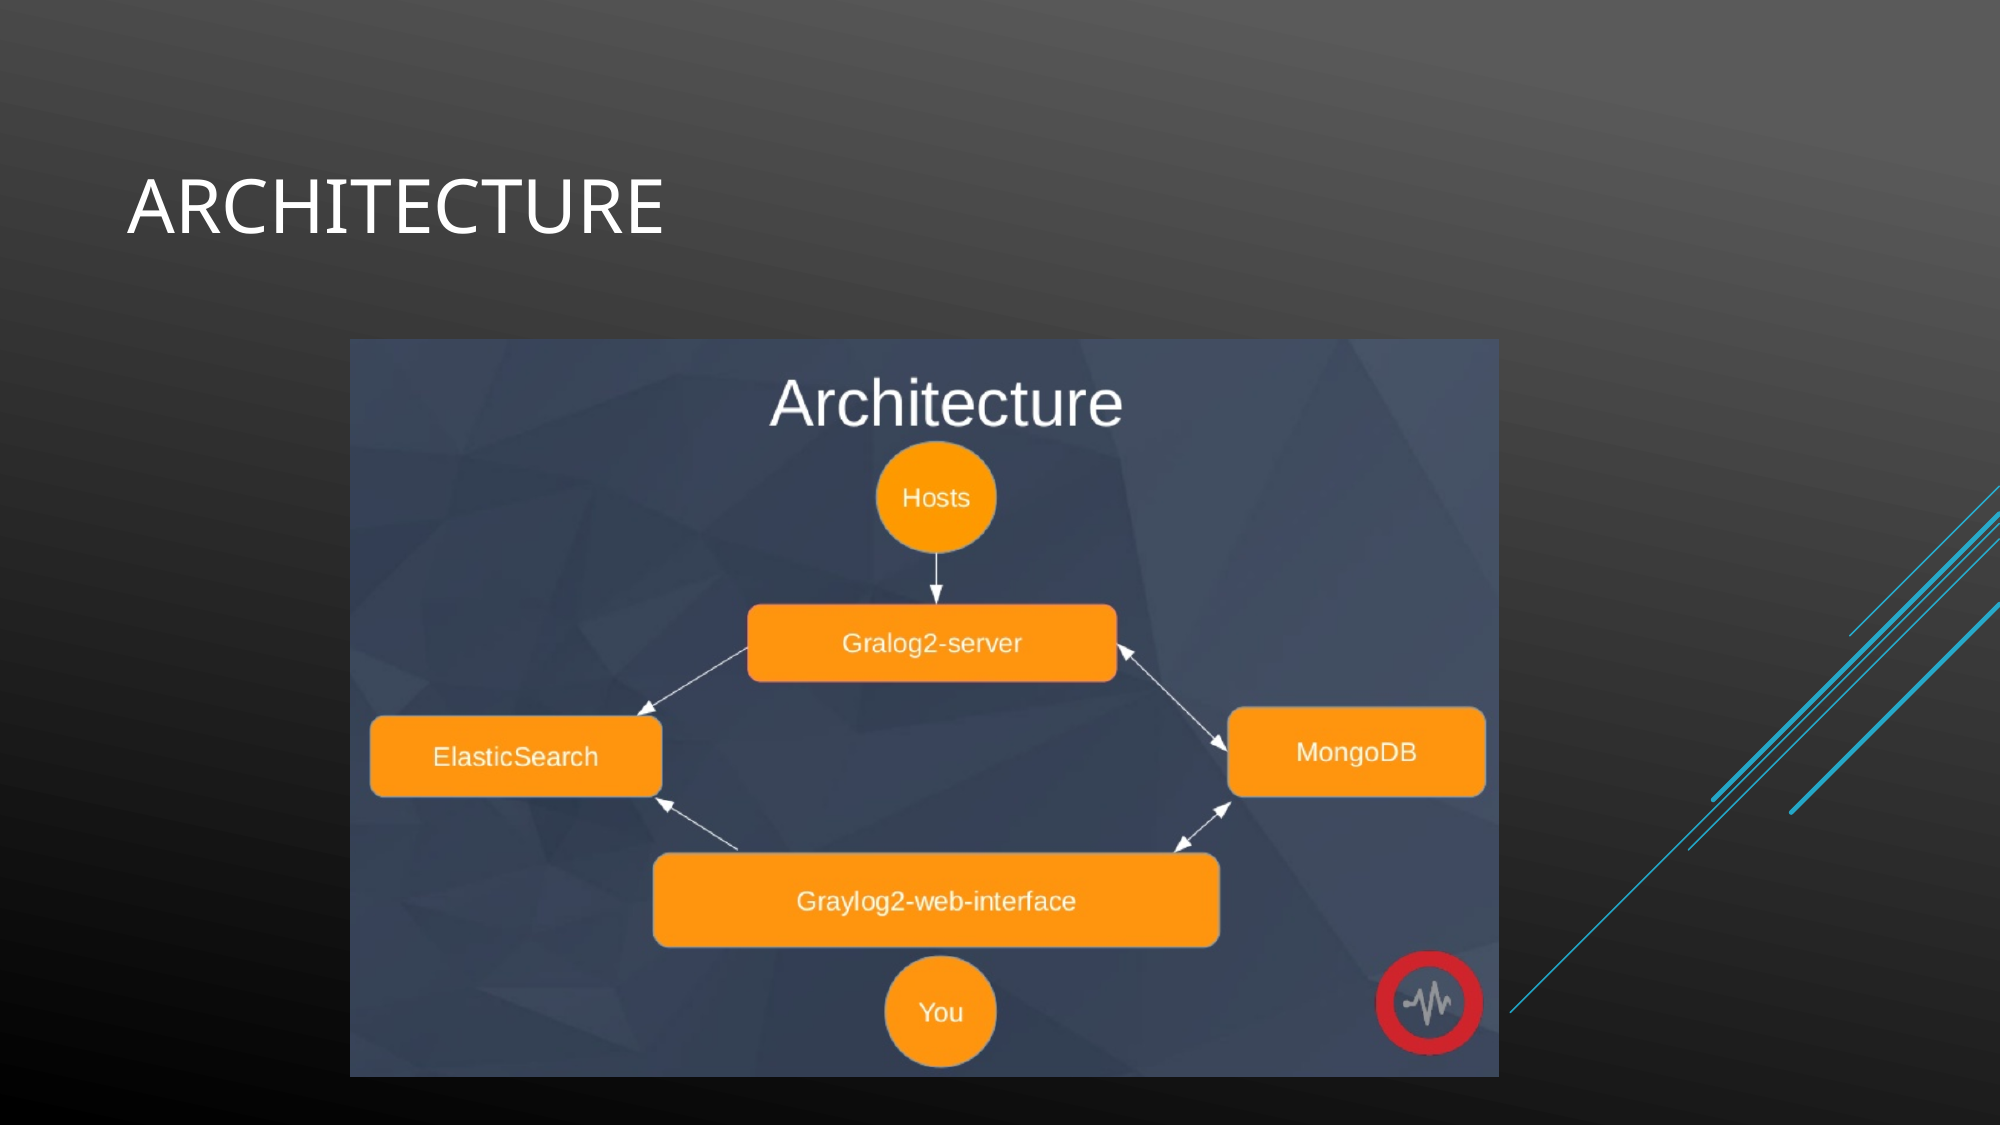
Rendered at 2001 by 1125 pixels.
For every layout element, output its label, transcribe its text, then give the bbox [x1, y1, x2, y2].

text_box [0, 0, 2000, 1125]
title Architecture [112, 79, 1513, 327]
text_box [1510, 485, 2000, 1013]
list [350, 339, 1499, 1078]
